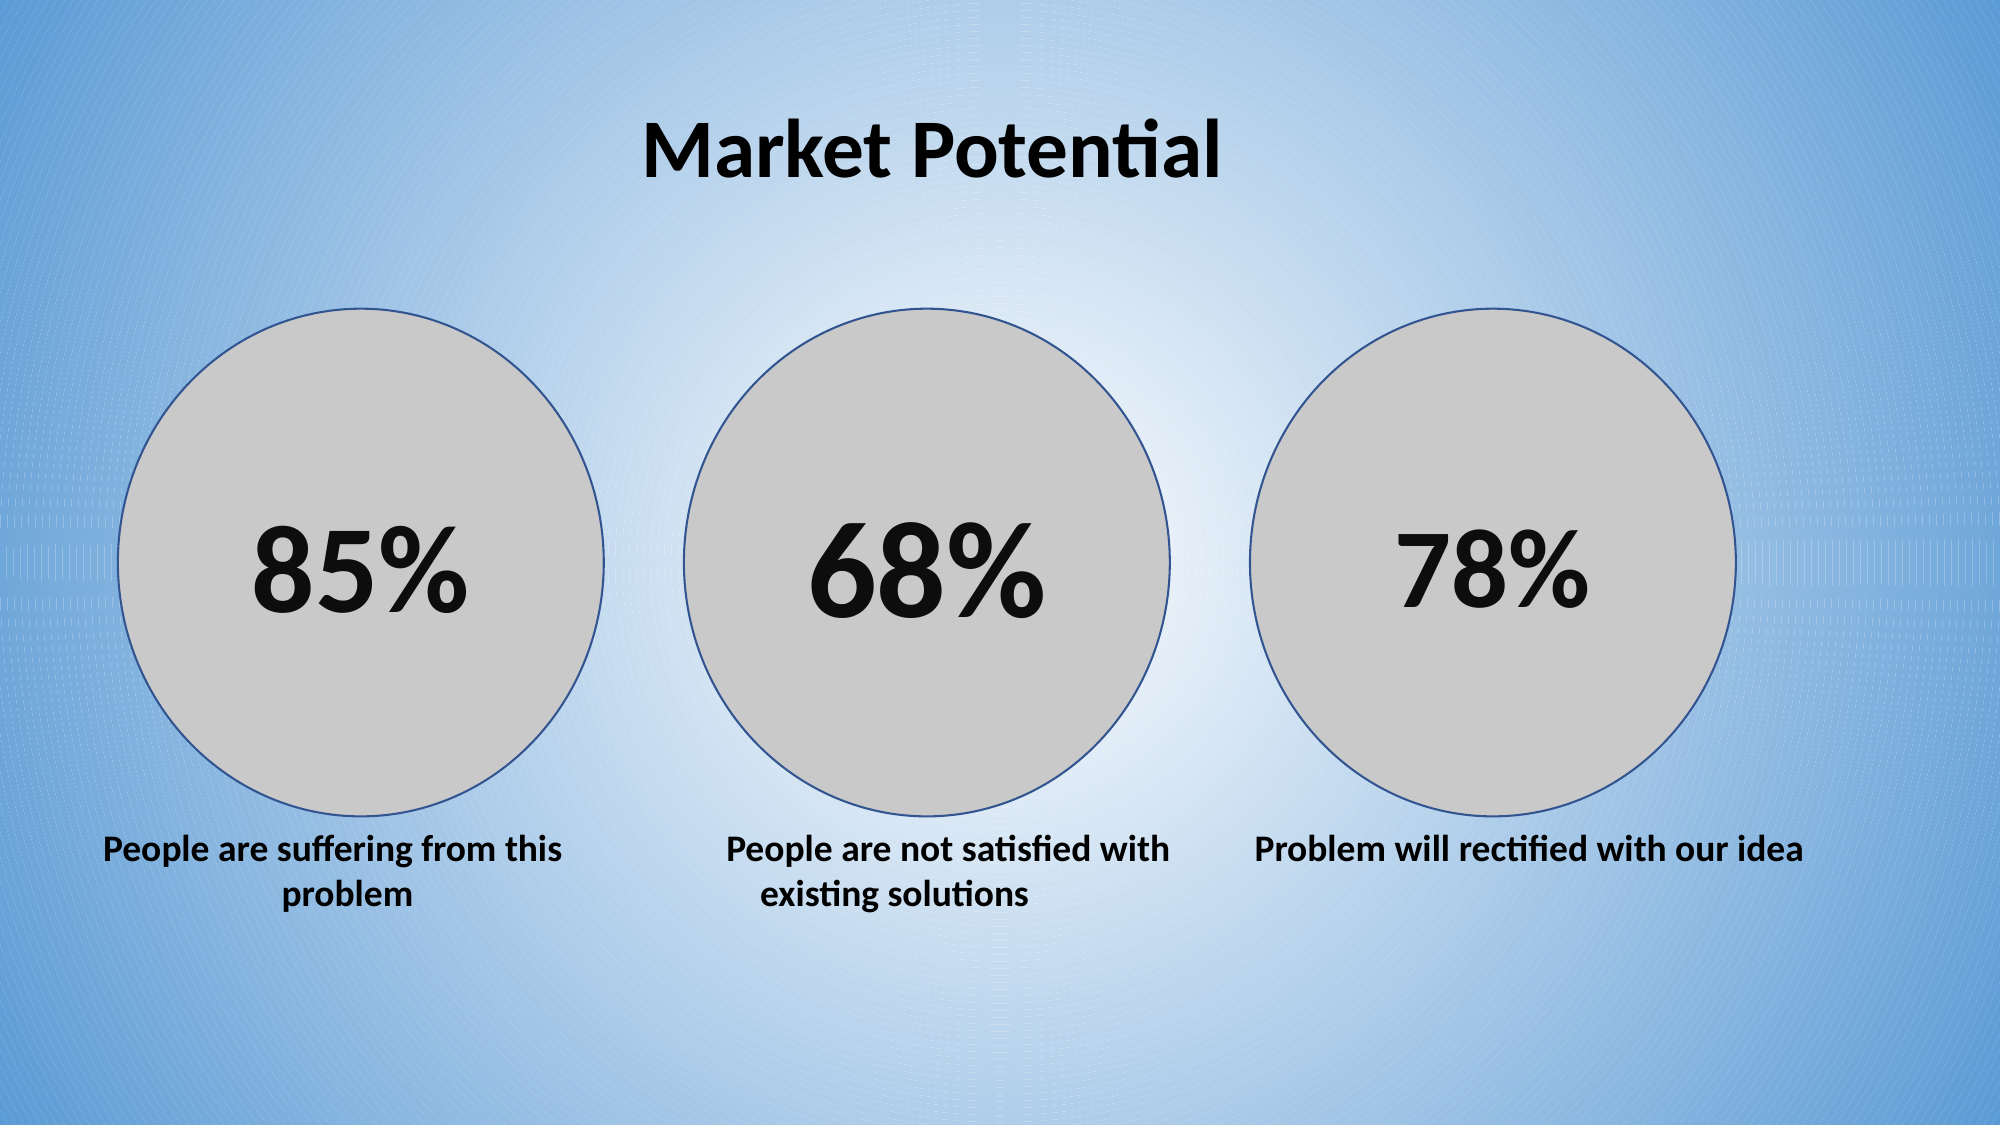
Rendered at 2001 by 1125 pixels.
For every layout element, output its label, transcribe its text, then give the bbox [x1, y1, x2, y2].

text_box 68% [682, 307, 1171, 816]
text_box People are suffering from this problem [88, 816, 711, 921]
text_box People are not satisfied with existing solutions [711, 816, 1250, 921]
text_box Market Potential [626, 86, 1335, 202]
text_box 85% [116, 307, 605, 816]
text_box 78% [1248, 307, 1737, 816]
text_box Problem will rectified with our idea [1239, 816, 1838, 876]
